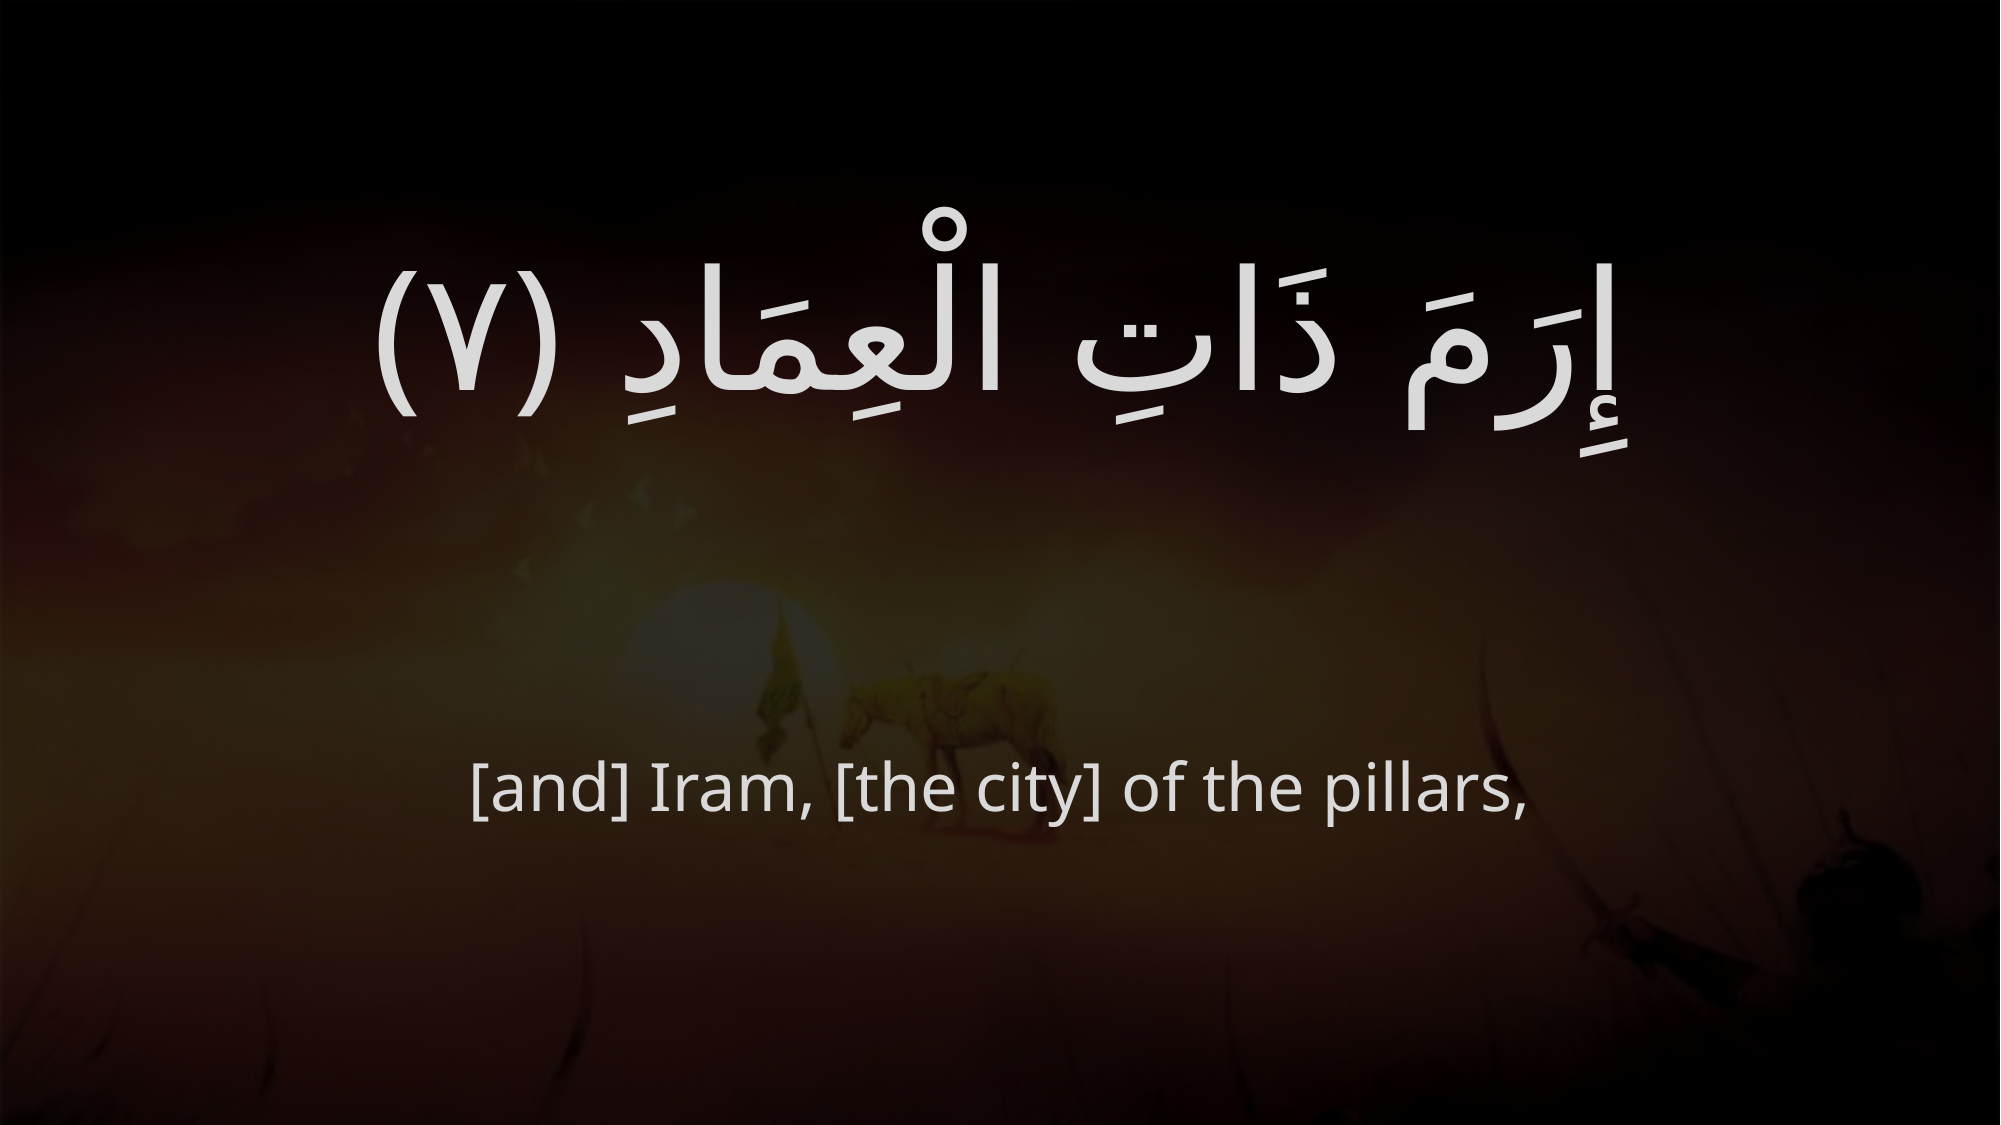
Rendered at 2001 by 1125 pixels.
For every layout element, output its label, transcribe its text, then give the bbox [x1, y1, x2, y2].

title إِرَمَ ذَاتِ الْعِمَادِ ‎﴿٧﴾‏ [0, 200, 2000, 388]
list [and] Iram, [the city] of the pillars, [356, 737, 1644, 1050]
